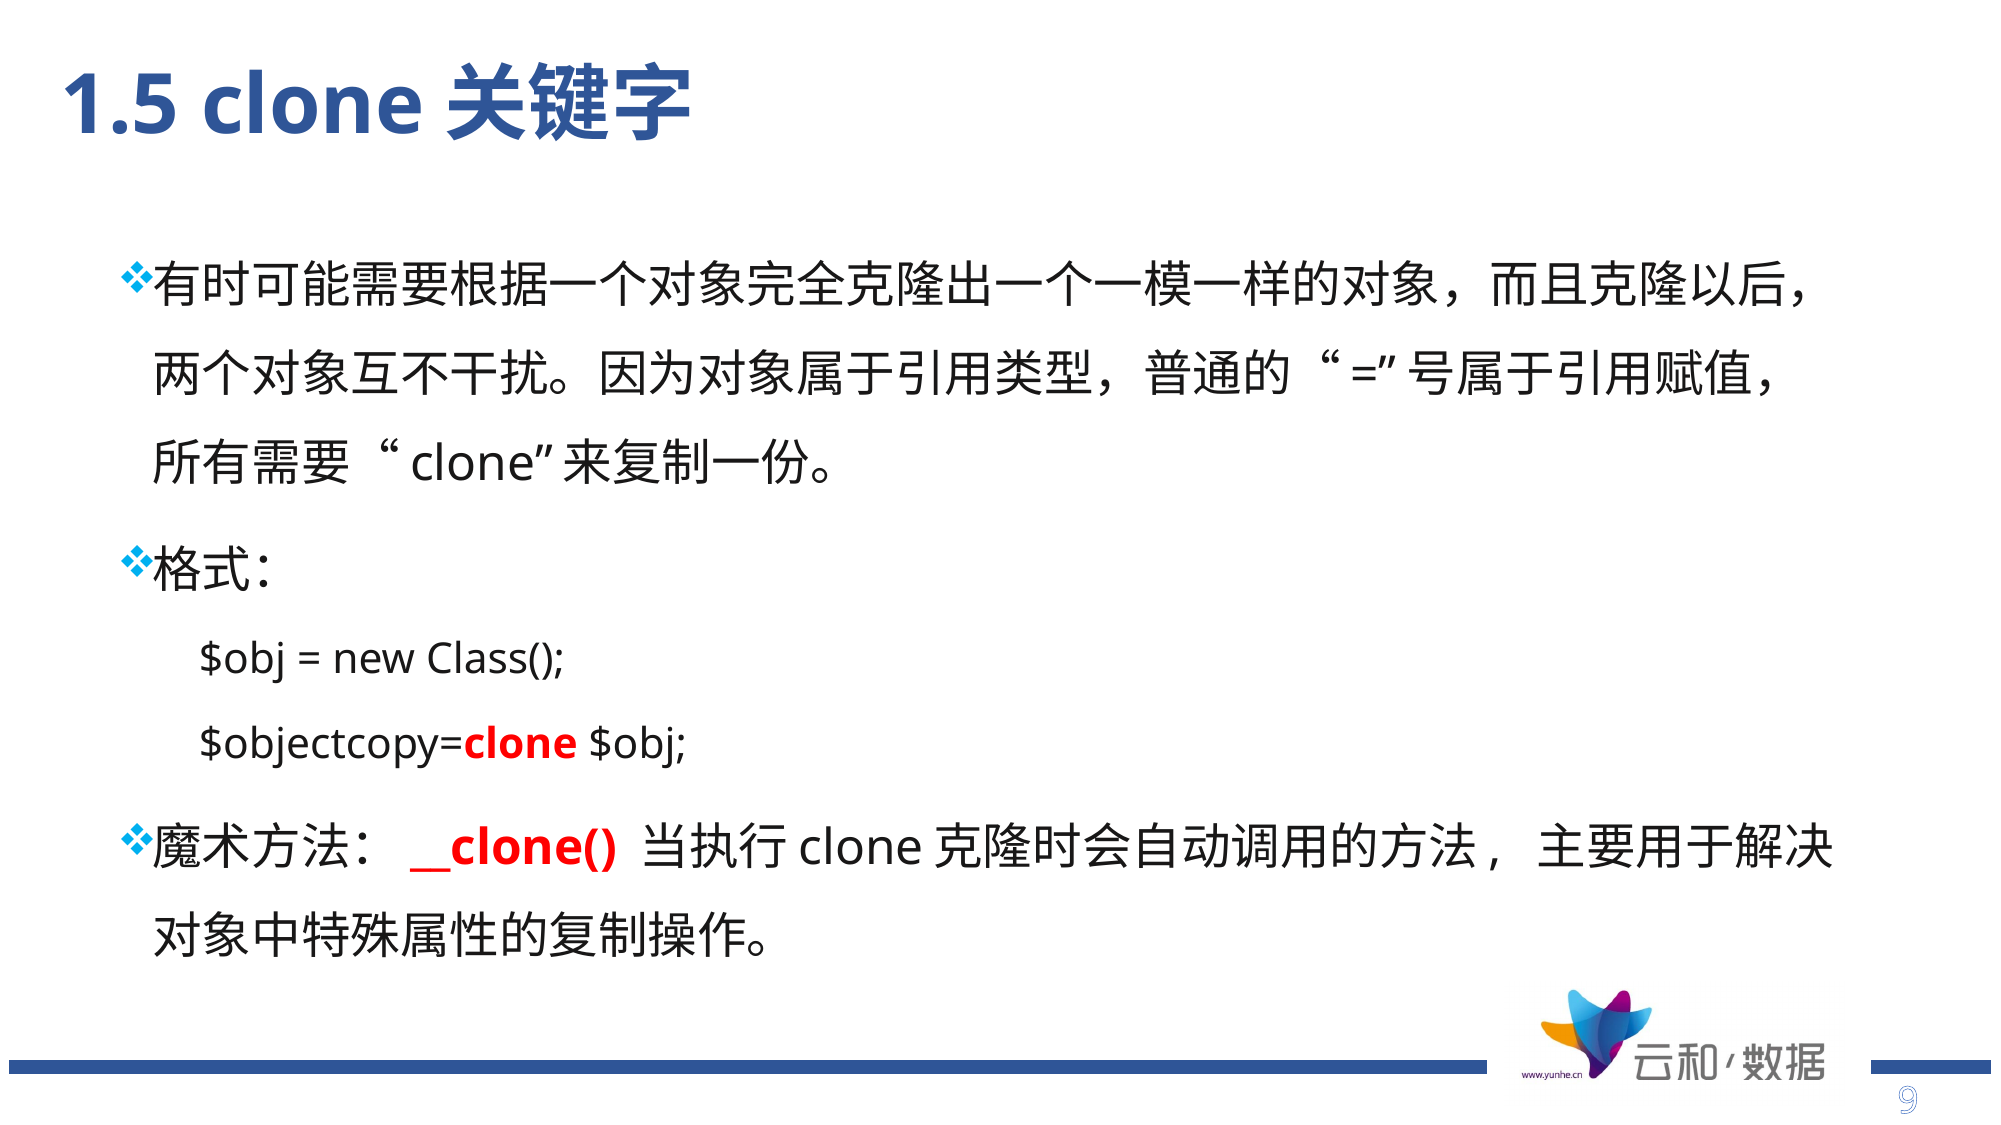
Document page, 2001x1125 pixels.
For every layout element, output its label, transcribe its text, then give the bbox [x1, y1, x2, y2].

picture [1504, 981, 1845, 1106]
list 有时可能需要根据一个对象完全克隆出一个一模一样的对象，而且克隆以后，两个对象互不干扰。因为对象属于引用类型，普通的“=”号属于引用赋值，所有需要“clone”来复制一份。 格式： $obj = new Class(); $objectcopy=clone $obj; 魔术方法：__clone() 当执行clone克隆时会自动调用的方法, 主要用于解决对象中特殊属性的复制操作。 [102, 215, 1853, 977]
title 1.5 clone关键字 [45, 0, 1771, 216]
